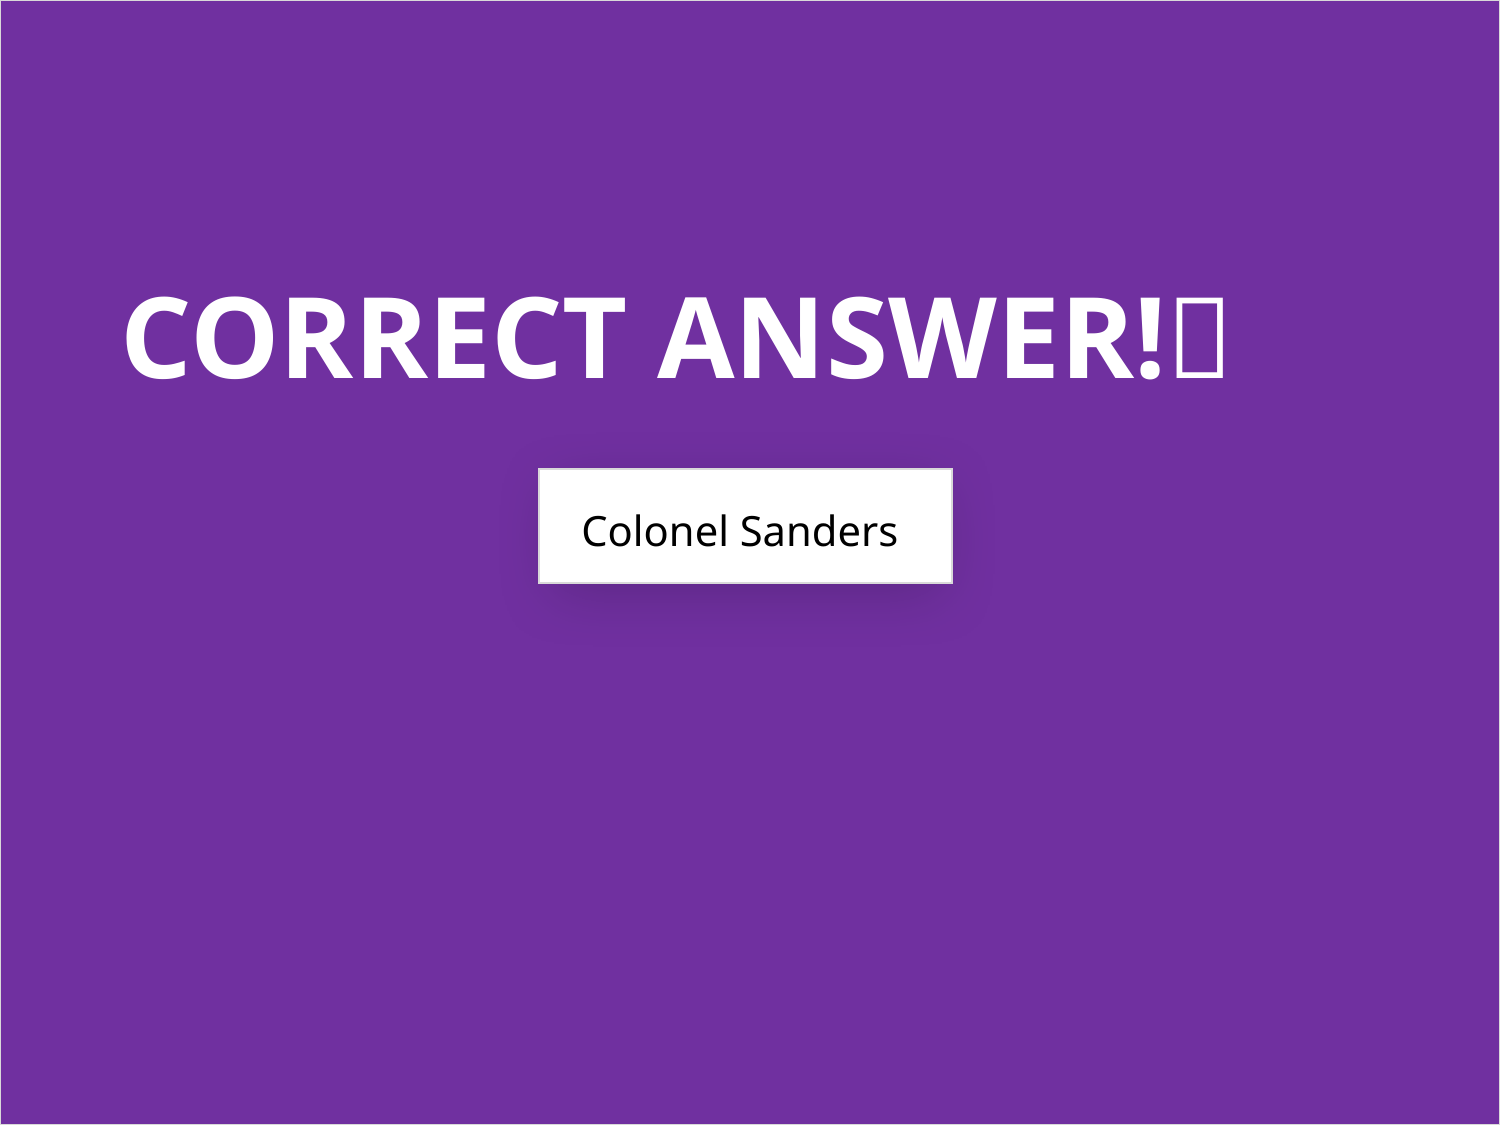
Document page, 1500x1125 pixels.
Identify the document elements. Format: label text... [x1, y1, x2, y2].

text_box CORRECT ANSWER!🎉 [106, 258, 1385, 409]
text_box [0, 0, 1500, 1125]
text_box Colonel Sanders [538, 468, 953, 584]
